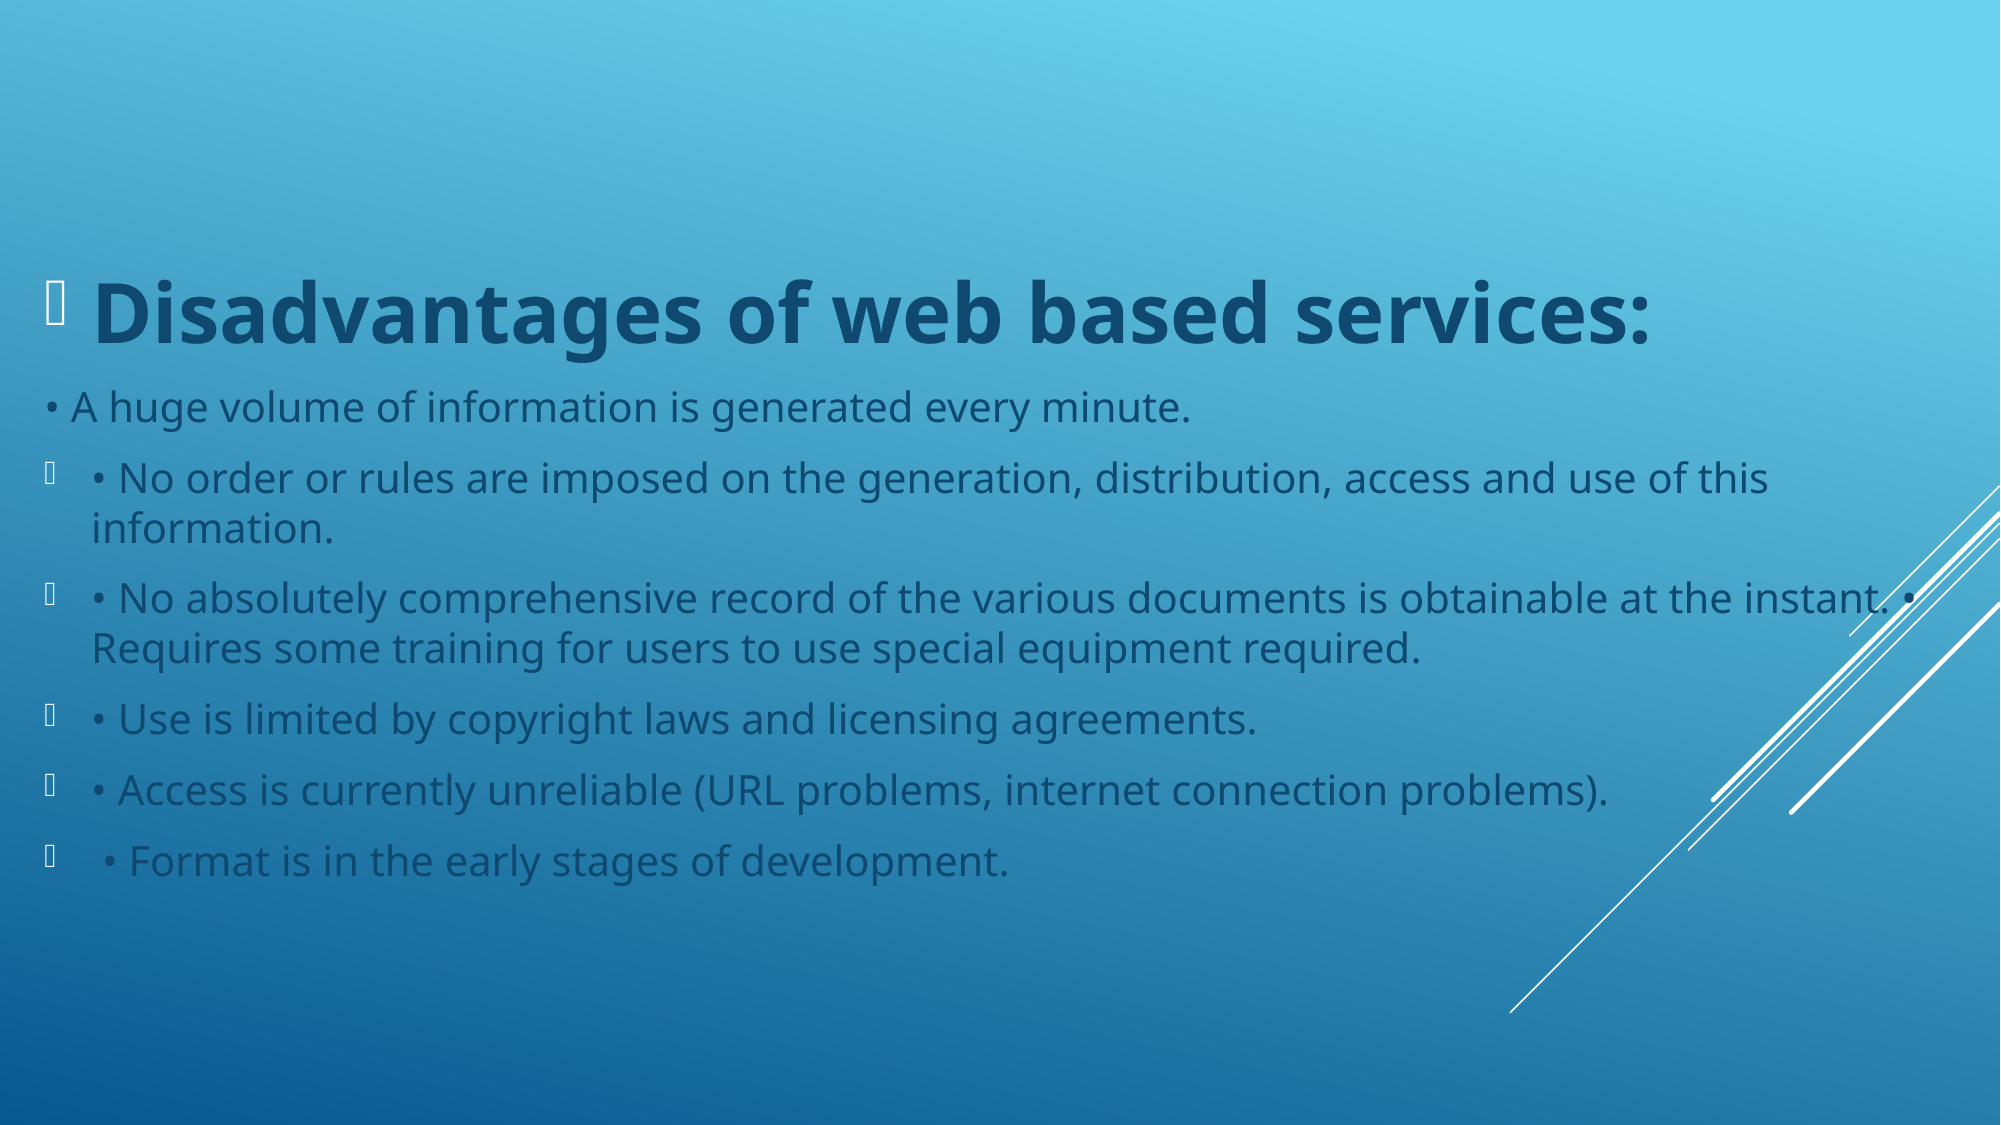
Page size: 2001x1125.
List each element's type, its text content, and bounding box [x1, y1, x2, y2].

list Disadvantages of web based services: • A huge volume of information is generated every minute. • No order or rules are imposed on the generation, distribution, access and use of this information. • No absolutely comprehensive record of the various documents is obtainable at the instant. • Requires some training for users to use special equipment required. • Use is limited by copyright laws and licensing agreements. • Access is currently unreliable (URL problems, internet connection problems). • Format is in the early stages of development. [29, 34, 1985, 1111]
